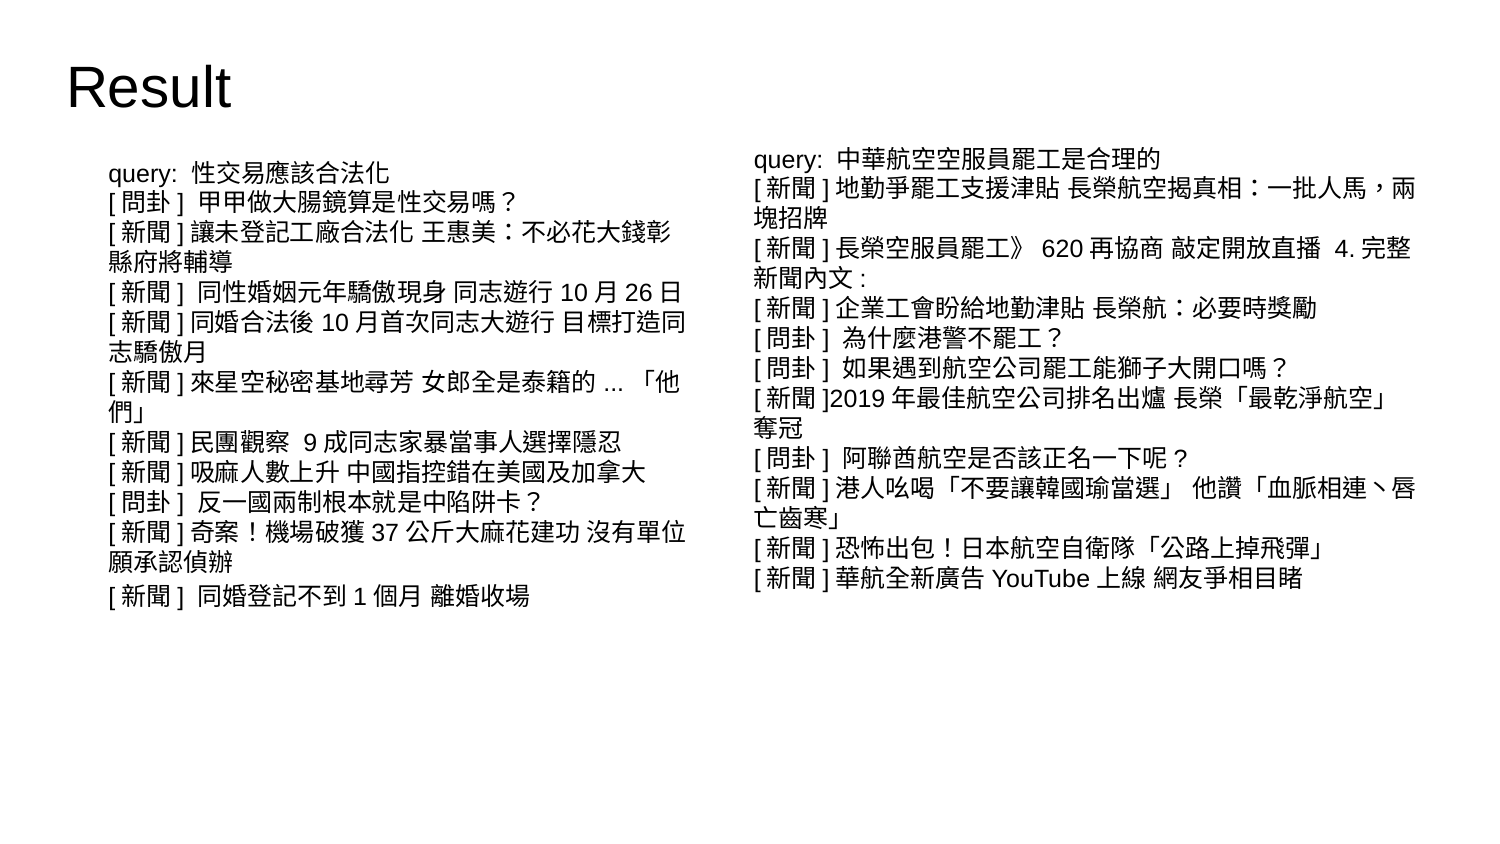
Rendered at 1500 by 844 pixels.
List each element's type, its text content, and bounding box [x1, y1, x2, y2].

title Result [51, 34, 1449, 129]
text_box query: 性交易應該合法化 [問卦] 甲甲做大腸鏡算是性交易嗎？ [新聞]讓未登記工廠合法化 王惠美：不必花大錢彰縣府將輔導 [新聞] 同性婚姻元年驕傲現身 同志遊行10月26日 [新聞]同婚合法後10月首次同志大遊行 目標打造同志驕傲月 [新聞]來星空秘密基地尋芳 女郎全是泰籍的...「他們」 [新聞]民團觀察 9成同志家暴當事人選擇隱忍 [新聞]吸麻人數上升 中國指控錯在美國及加拿大 [問卦] 反一國兩制根本就是中陷阱卡？ [新聞]奇案！機場破獲37公斤大麻花建功 沒有單位願承認偵辦 [新聞] 同婚登記不到1個月 離婚收場 [93, 142, 709, 635]
list query: 中華航空空服員罷工是合理的 [新聞]地勤爭罷工支援津貼 長榮航空揭真相：一批人馬，兩塊招牌 [新聞]長榮空服員罷工》620再協商 敲定開放直播 4.完整新聞內文: [新聞]企業工會盼給地勤津貼 長榮航：必要時獎勵 [問卦] 為什麼港警不罷工？ [問卦] 如果遇到航空公司罷工能獅子大開口嗎？ [新聞]2019年最佳航空公司排名出爐 長榮「最乾淨航空」奪冠 [問卦] 阿聯酋航空是否該正名一下呢? [新聞]港人吆喝「不要讓韓國瑜當選」 他讚「血脈相連丶唇亡齒寒」 [新聞]恐怖出包！日本航空自衛隊「公路上掉飛彈」 [新聞]華航全新廣告YouTube上線 網友爭相目睹 [738, 128, 1438, 844]
